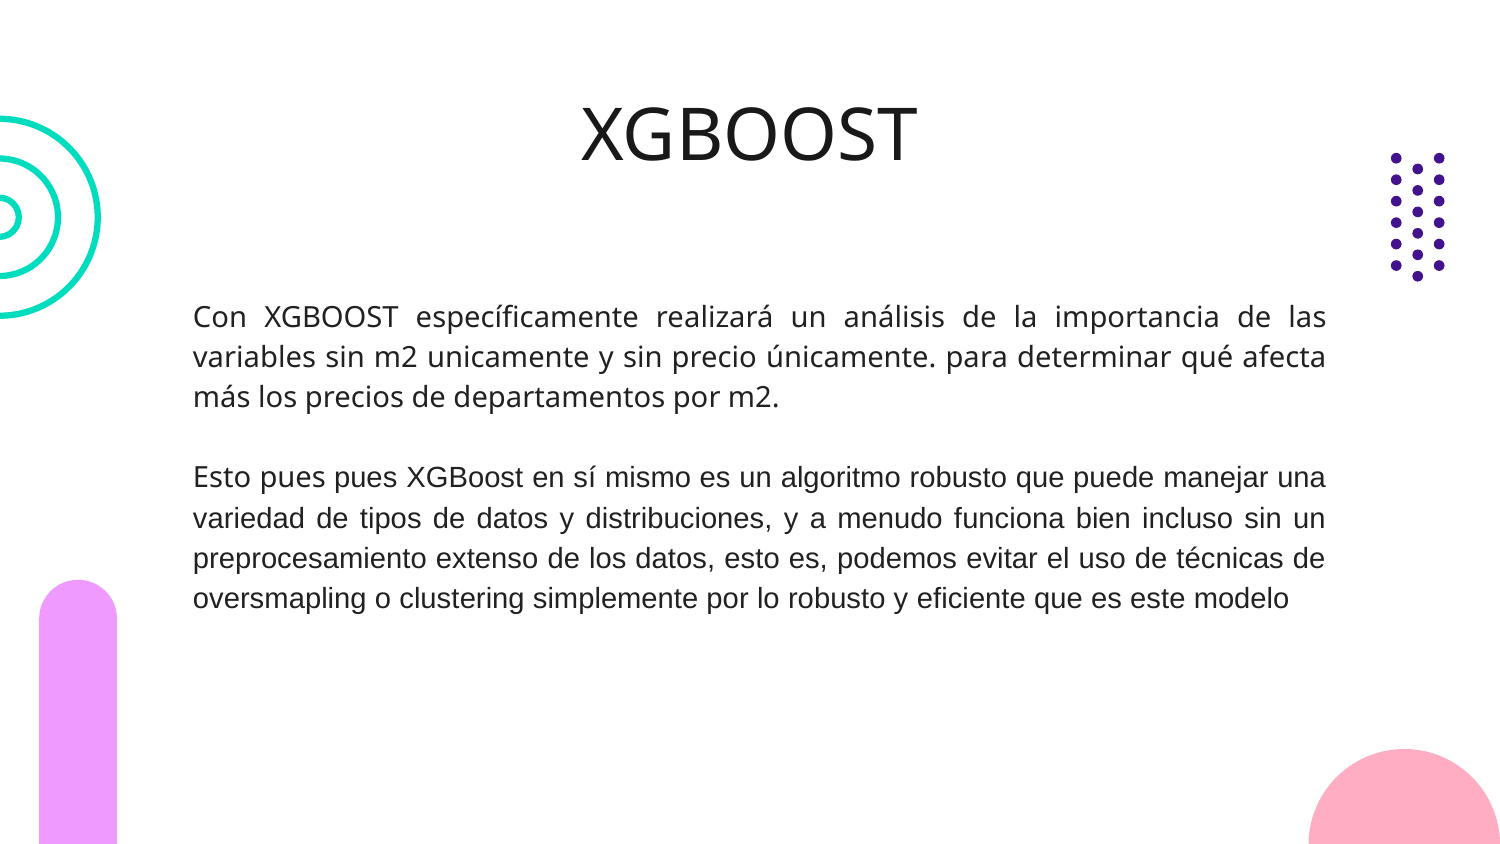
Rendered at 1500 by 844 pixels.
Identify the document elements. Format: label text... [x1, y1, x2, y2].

title XGBOOST [118, 72, 1382, 167]
list Con XGBOOST específicamente realizará un análisis de la importancia de las variables sin m2 unicamente y sin precio únicamente. para determinar qué afecta más los precios de departamentos por m2. Esto pues pues XGBoost en sí mismo es un algoritmo robusto que puede manejar una variedad de tipos de datos y distribuciones, y a menudo funciona bien incluso sin un preprocesamiento extenso de los datos, esto es, podemos evitar el uso de técnicas de oversmapling o clustering simplemente por lo robusto y eficiente que es este modelo [177, 277, 1343, 641]
